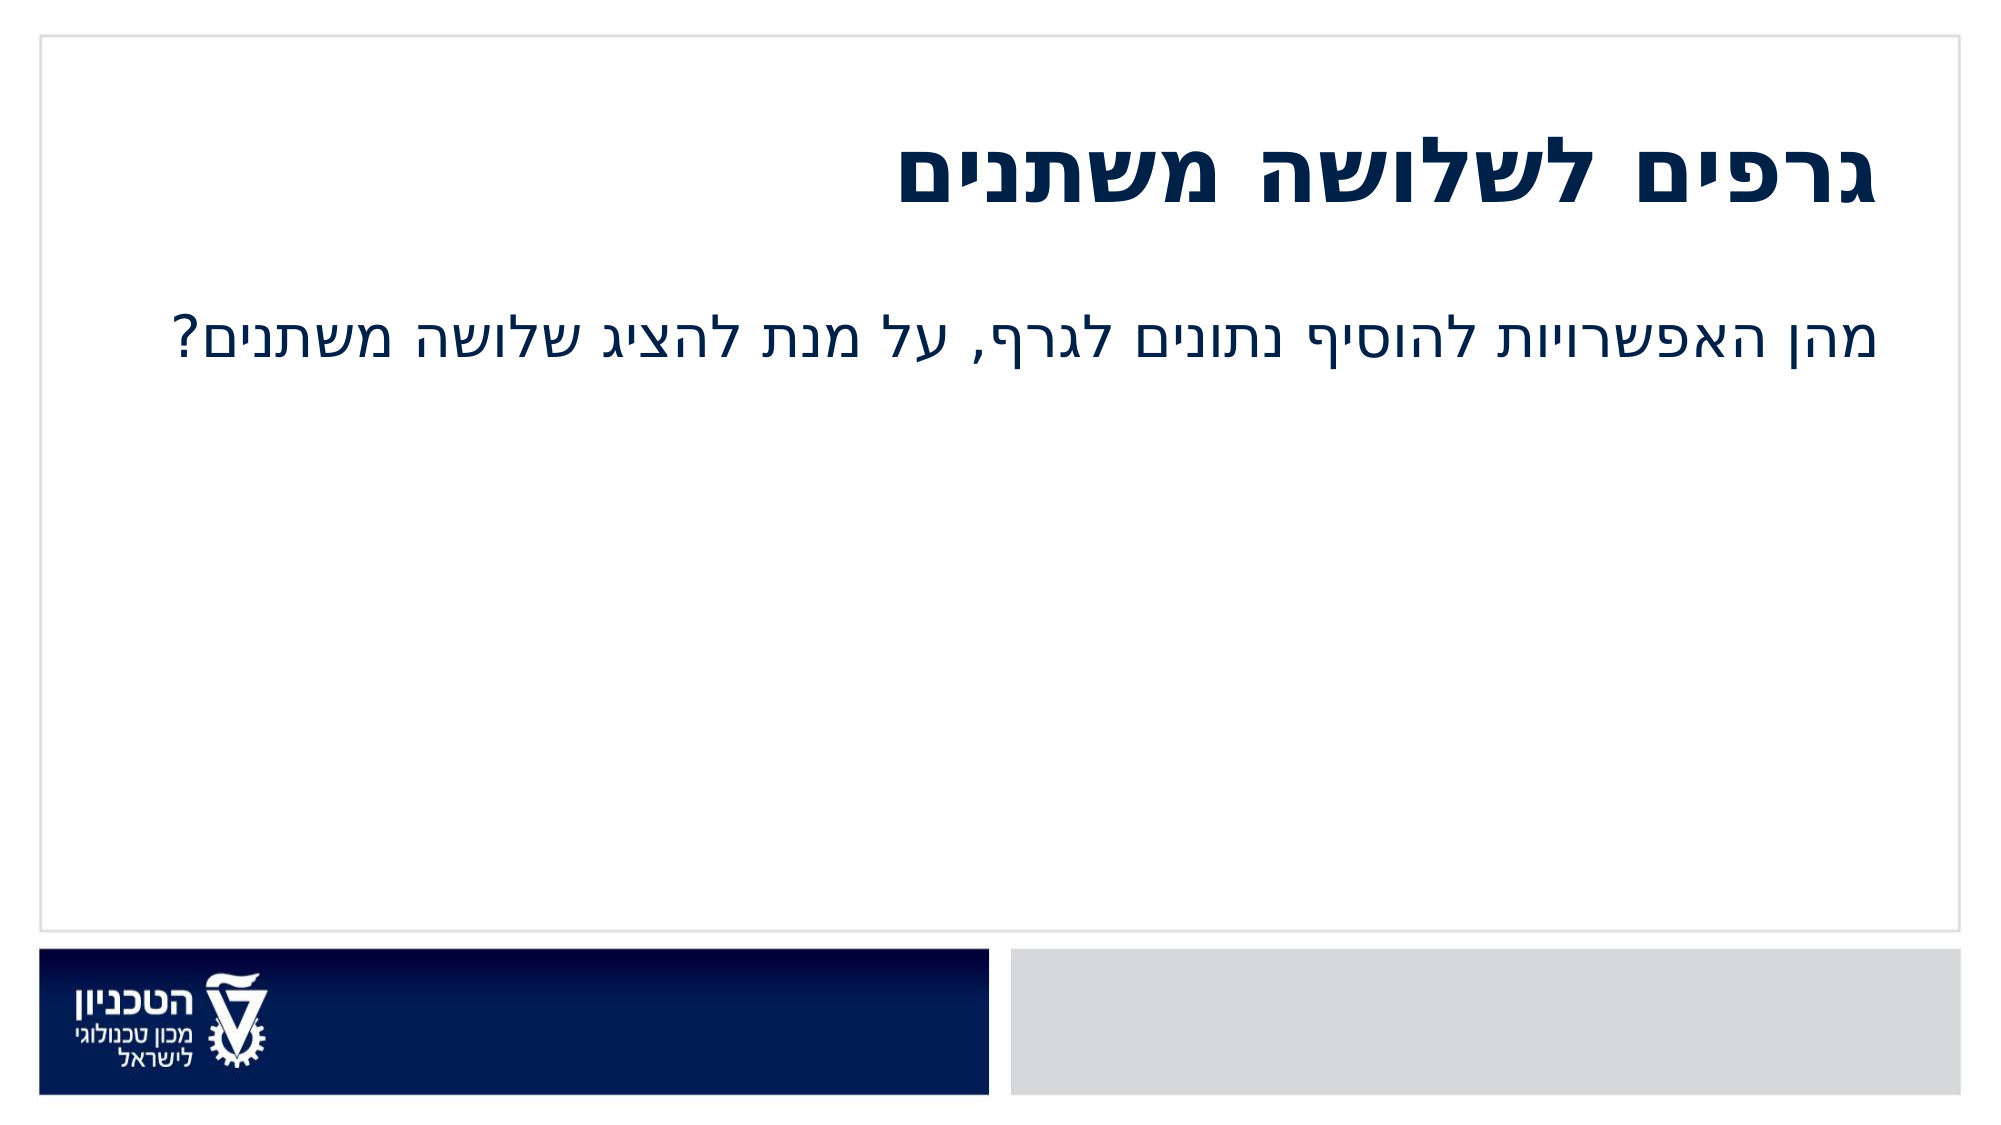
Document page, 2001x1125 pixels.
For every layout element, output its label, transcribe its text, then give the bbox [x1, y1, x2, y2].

picture [0, 0, 2000, 1125]
list גרפים לשלושה משתנים [57, 59, 1933, 286]
list מהן האפשרויות להוסיף נתונים לגרף, על מנת להציג שלושה משתנים? [57, 299, 1933, 921]
